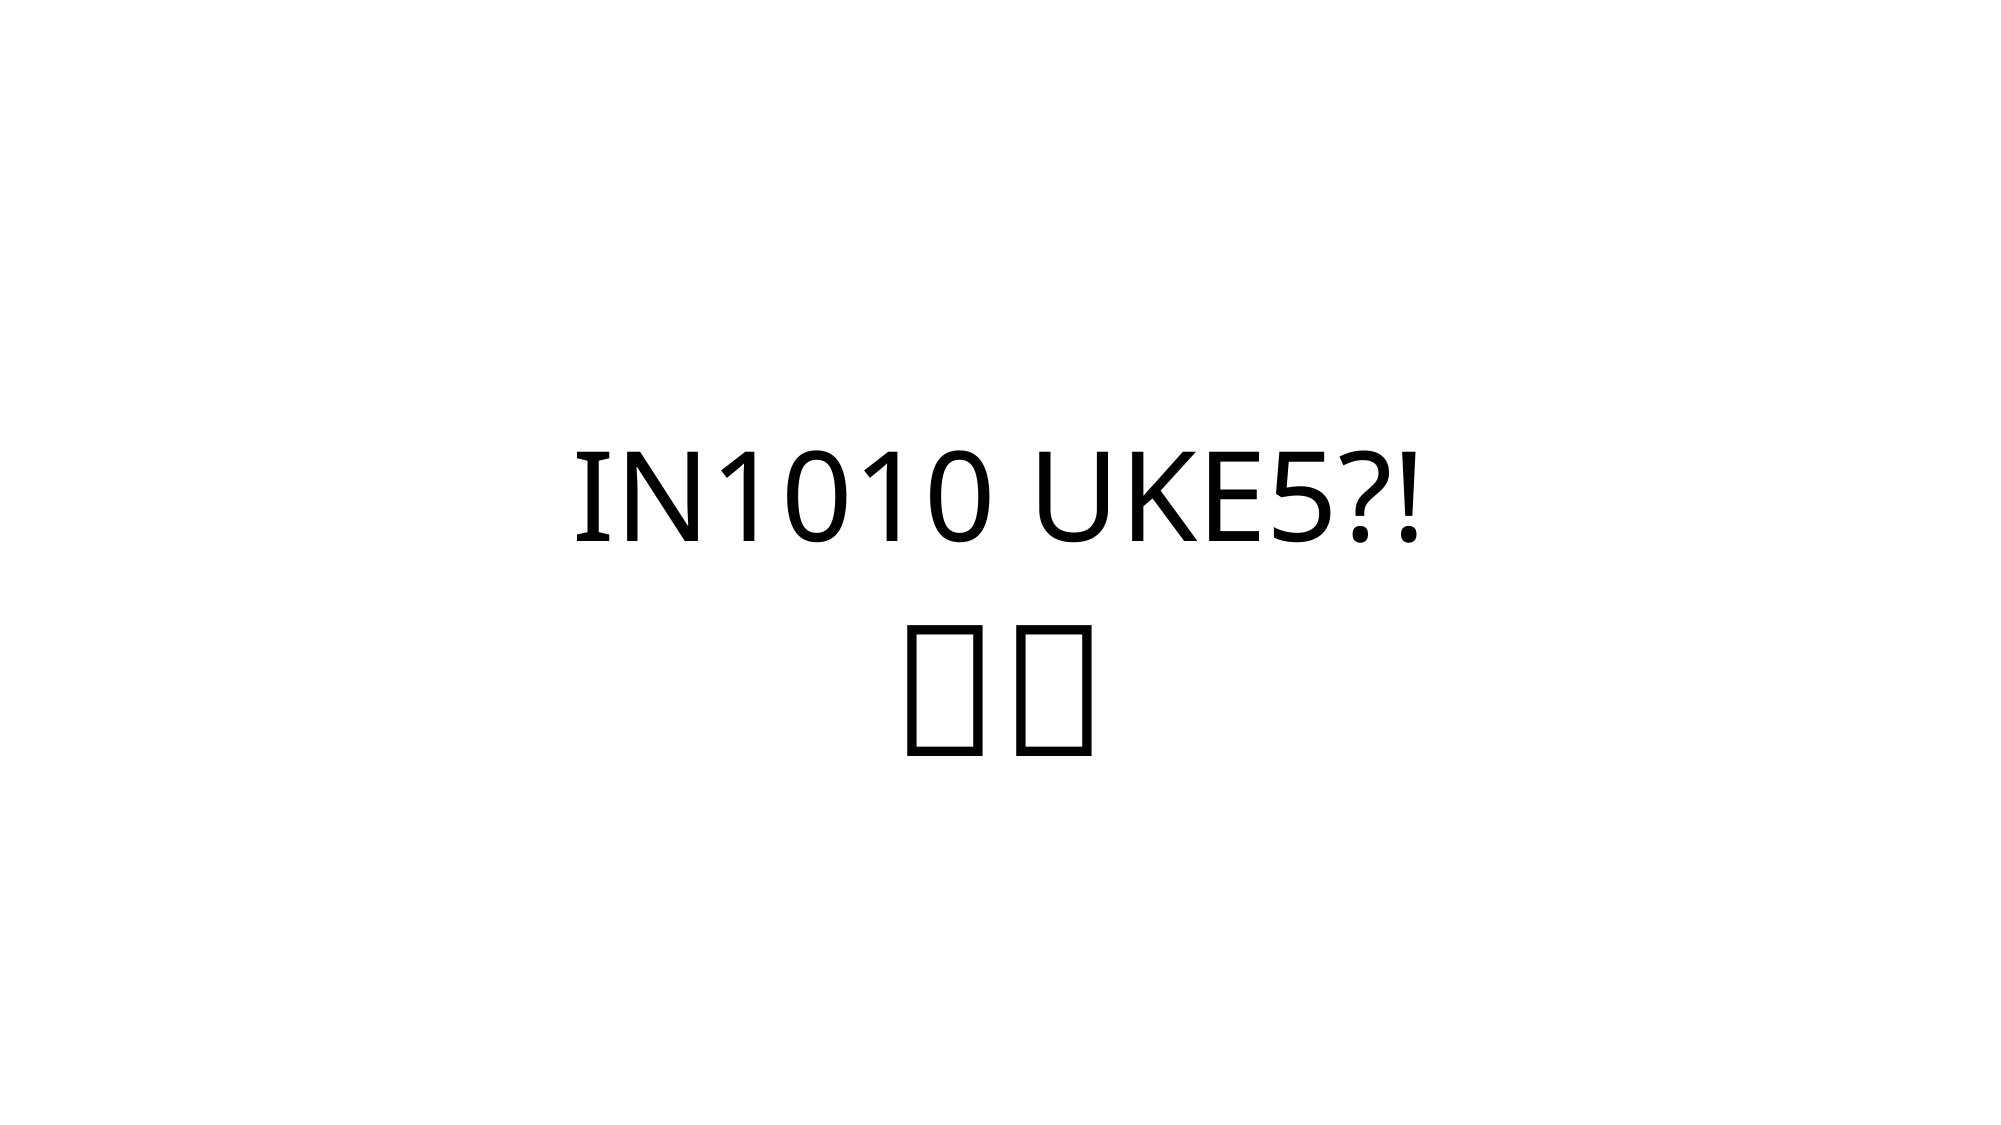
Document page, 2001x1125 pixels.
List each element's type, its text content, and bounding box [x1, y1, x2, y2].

subtitle 🤑🤓 [249, 590, 1750, 863]
title IN1010 UKE5?! [249, 184, 1750, 576]
